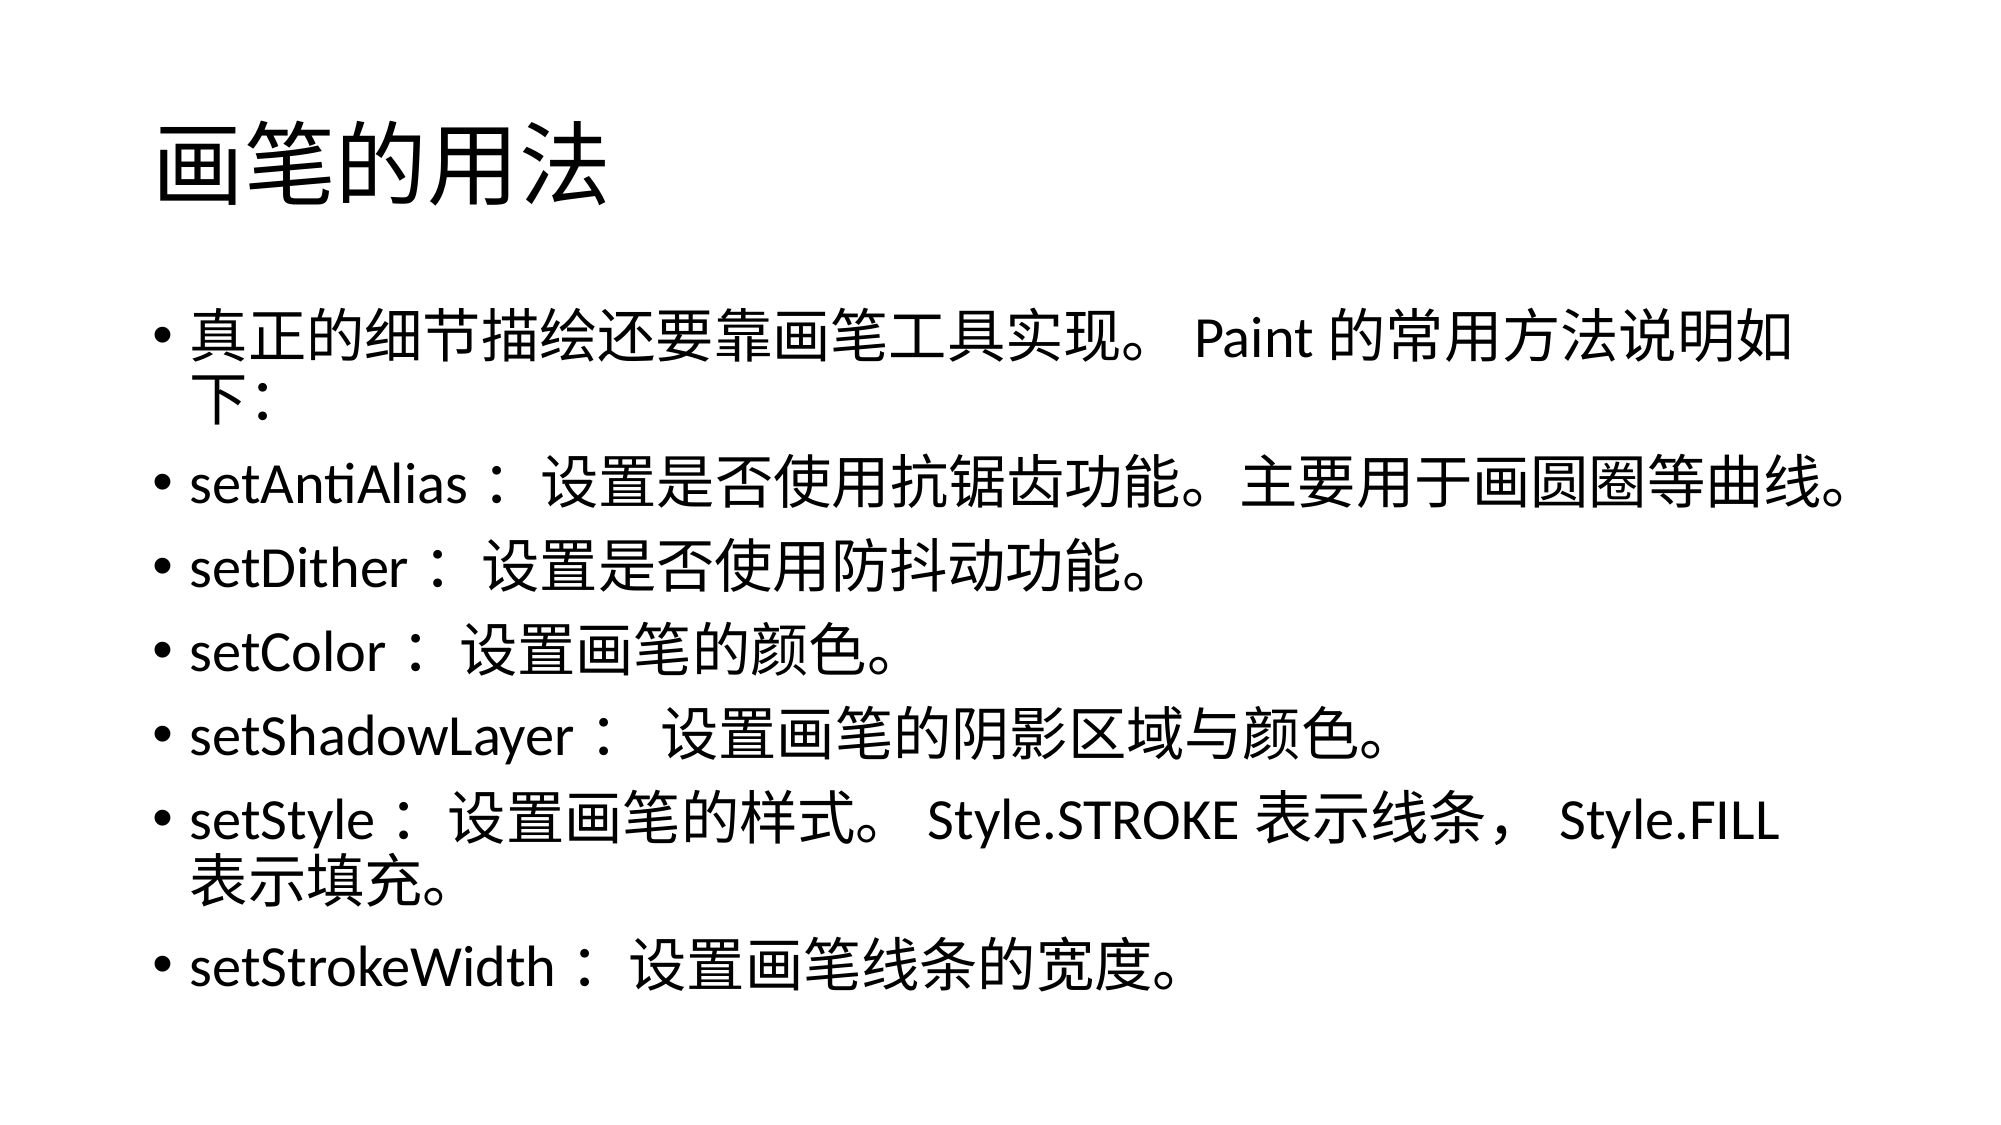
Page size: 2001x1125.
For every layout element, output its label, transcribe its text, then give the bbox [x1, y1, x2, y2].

list 真正的细节描绘还要靠画笔工具实现。Paint的常用方法说明如下： setAntiAlias：设置是否使用抗锯齿功能。主要用于画圆圈等曲线。 setDither：设置是否使用防抖动功能。 setColor：设置画笔的颜色。 setShadowLayer： 设置画笔的阴影区域与颜色。 setStyle：设置画笔的样式。Style.STROKE表示线条，Style.FILL表示填充。 setStrokeWidth：设置画笔线条的宽度。 [137, 299, 1863, 1014]
title 画笔的用法 [137, 59, 1863, 278]
